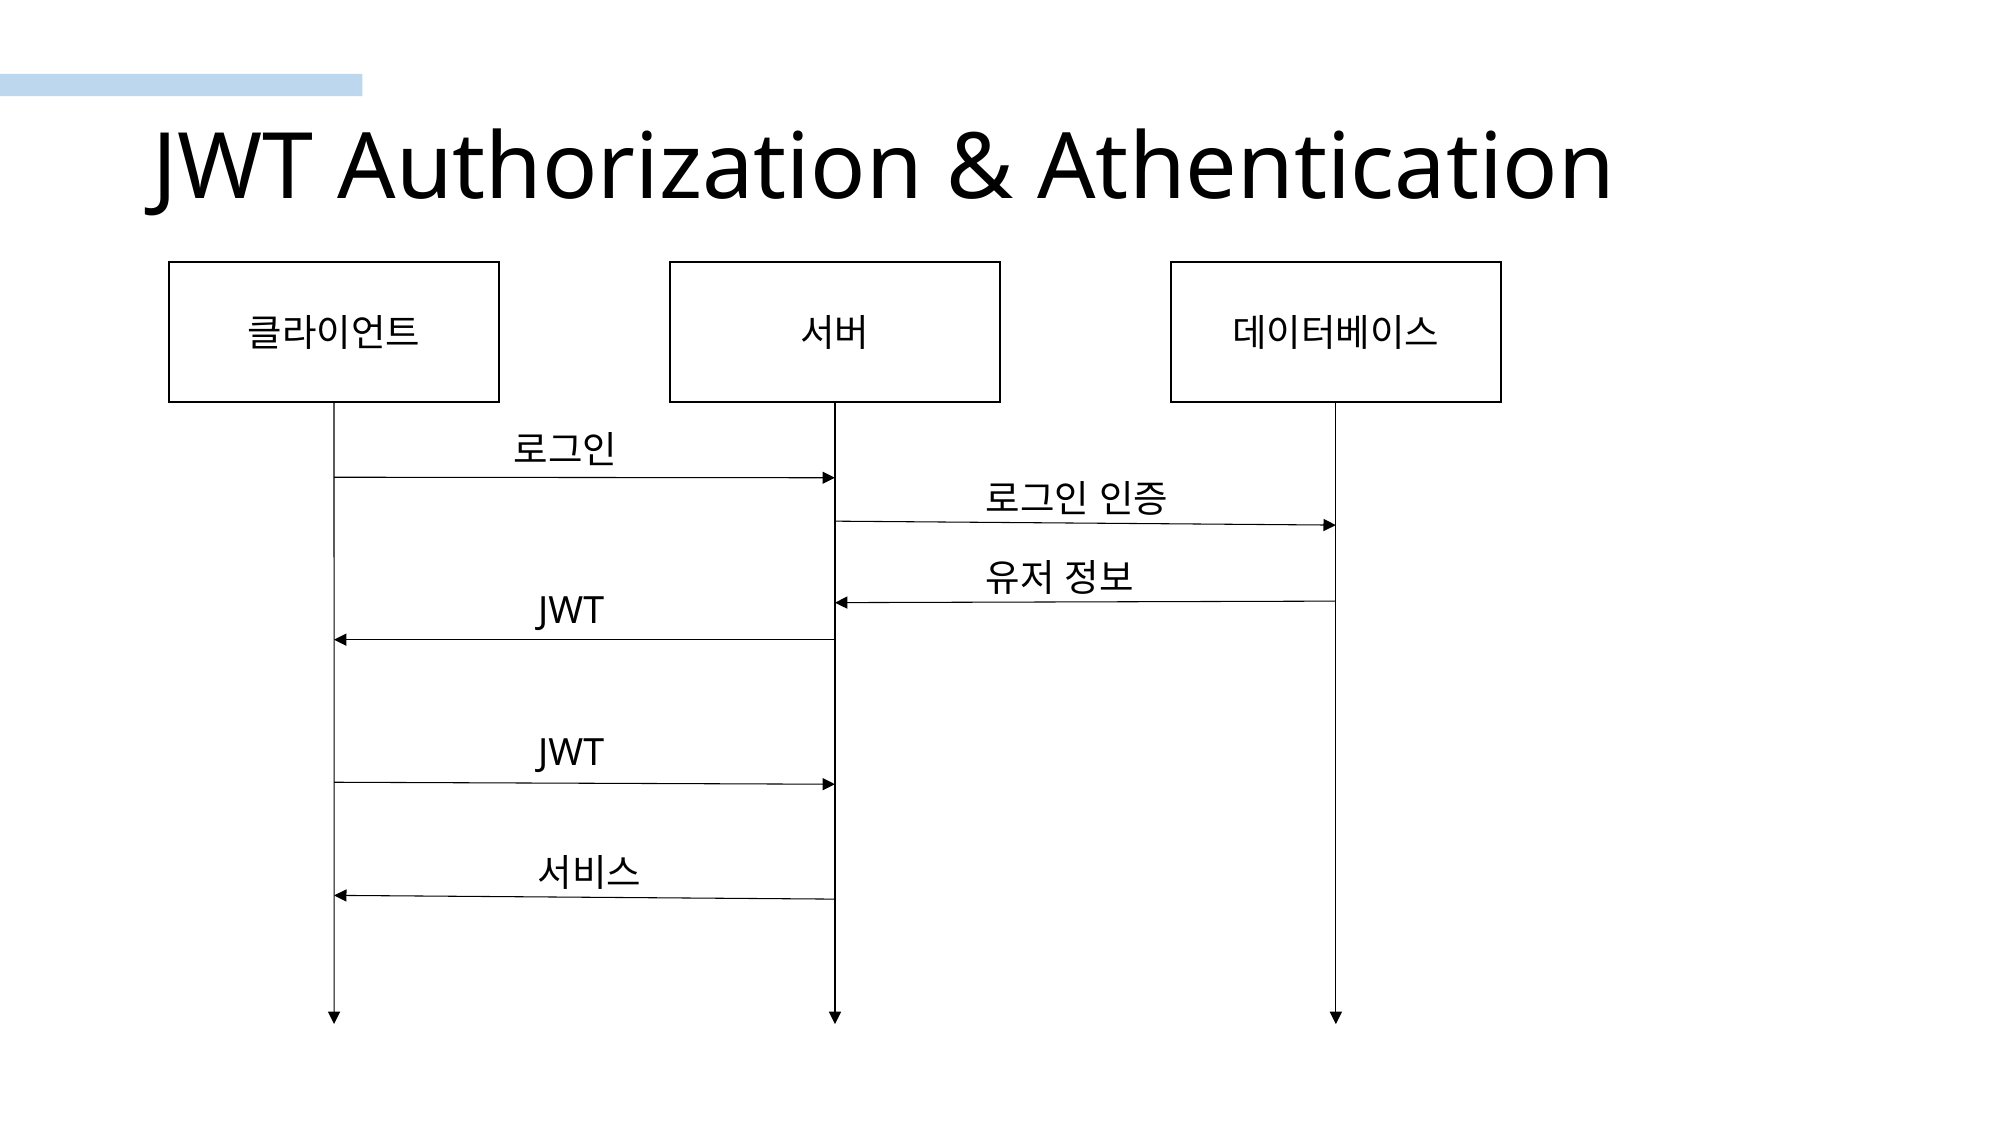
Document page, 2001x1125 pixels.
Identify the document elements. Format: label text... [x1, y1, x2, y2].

text_box 유저 정보 [970, 603, 1238, 607]
text_box 로그인 인증 [970, 467, 1238, 521]
text_box 클라이언트 [168, 261, 500, 403]
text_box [333, 895, 835, 900]
text_box JWT [523, 579, 790, 639]
text_box 데이터베이스 [1170, 261, 1502, 403]
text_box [834, 521, 1336, 526]
text_box [0, 73, 363, 97]
text_box 유저 정보 [970, 546, 1238, 601]
text_box 서버 [669, 261, 1001, 403]
title JWT Authorization & Athentication [137, 59, 1863, 278]
text_box 로그인 [499, 418, 727, 477]
text_box JWT [523, 720, 790, 781]
text_box 서비스 [523, 841, 694, 895]
